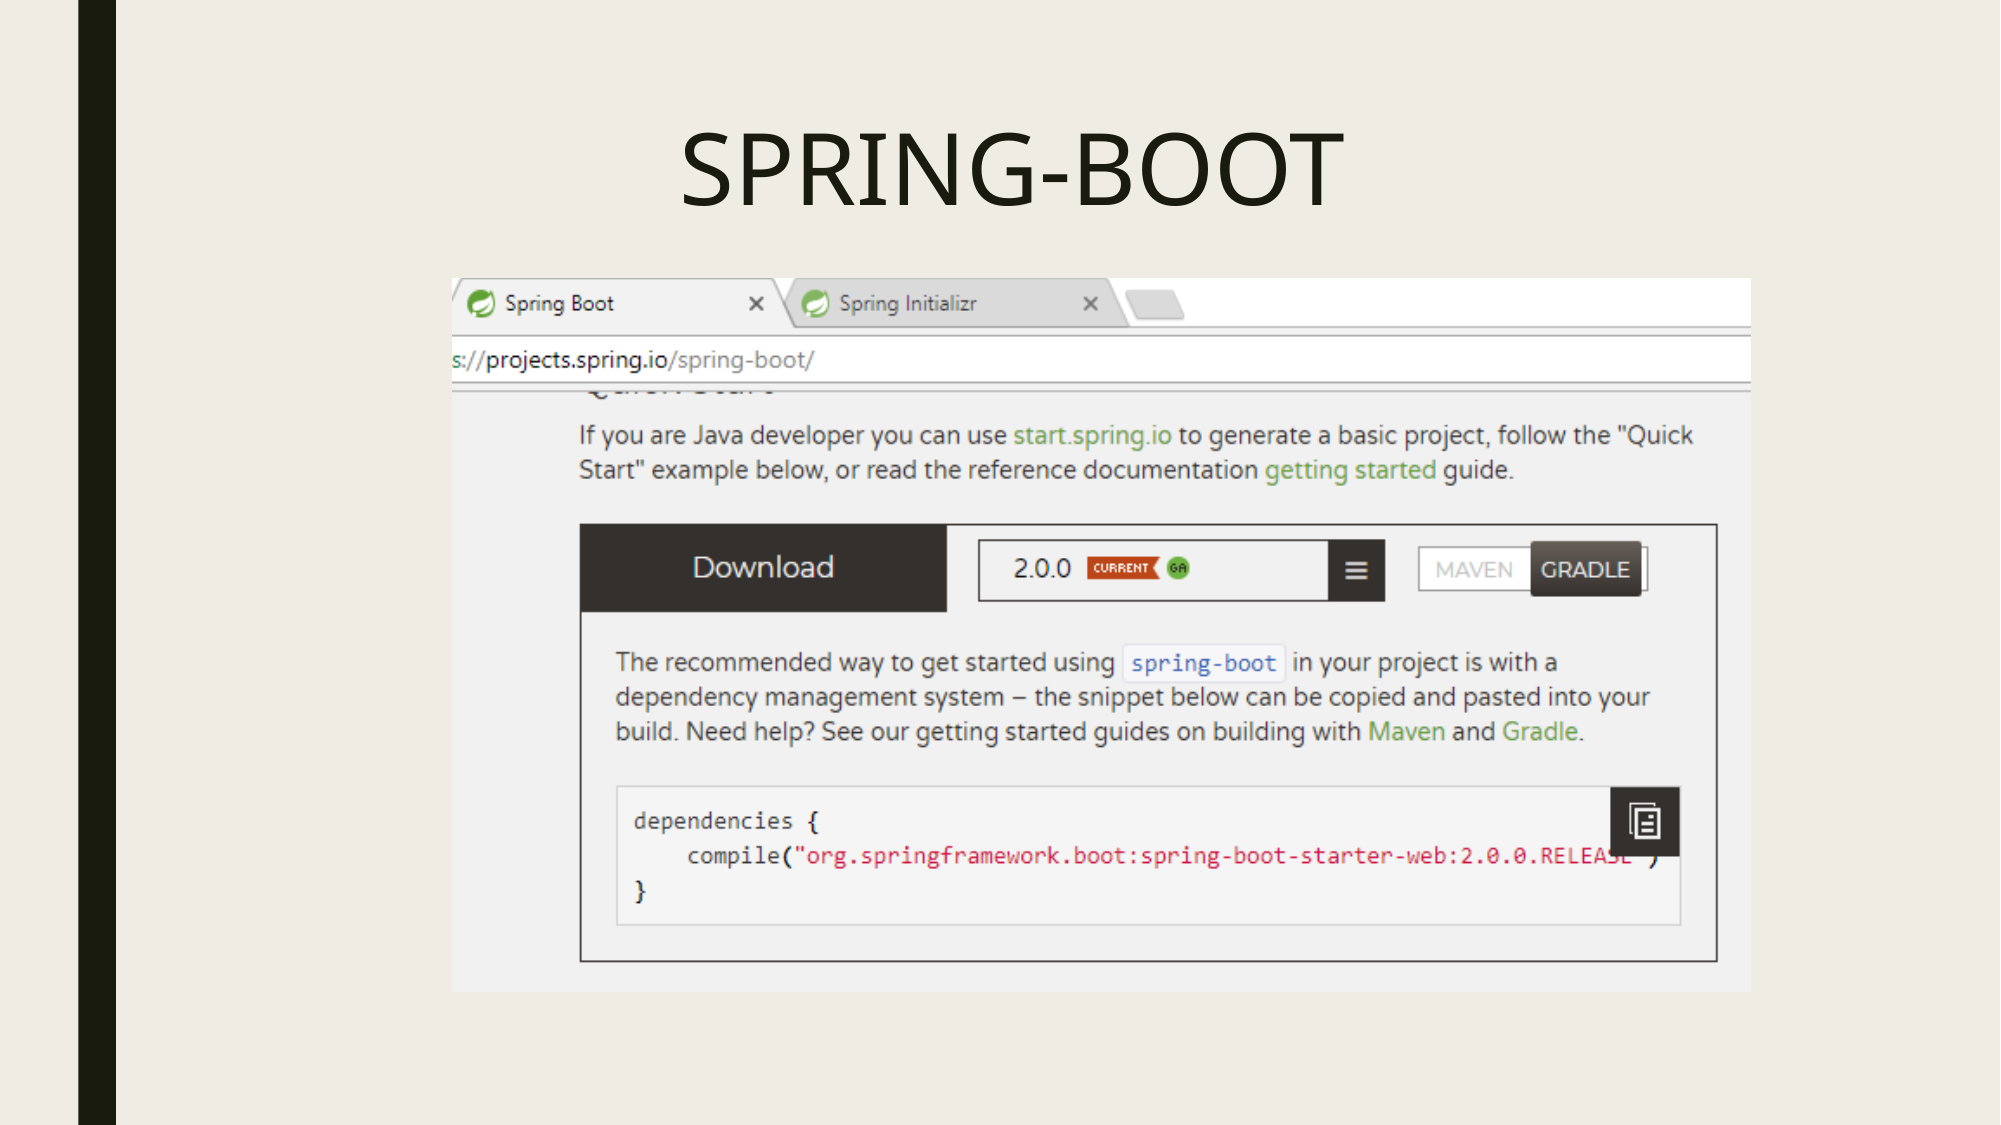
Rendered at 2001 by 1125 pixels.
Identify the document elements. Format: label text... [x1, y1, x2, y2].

title SPRING-BOOT [225, 112, 1800, 357]
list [452, 278, 1751, 992]
